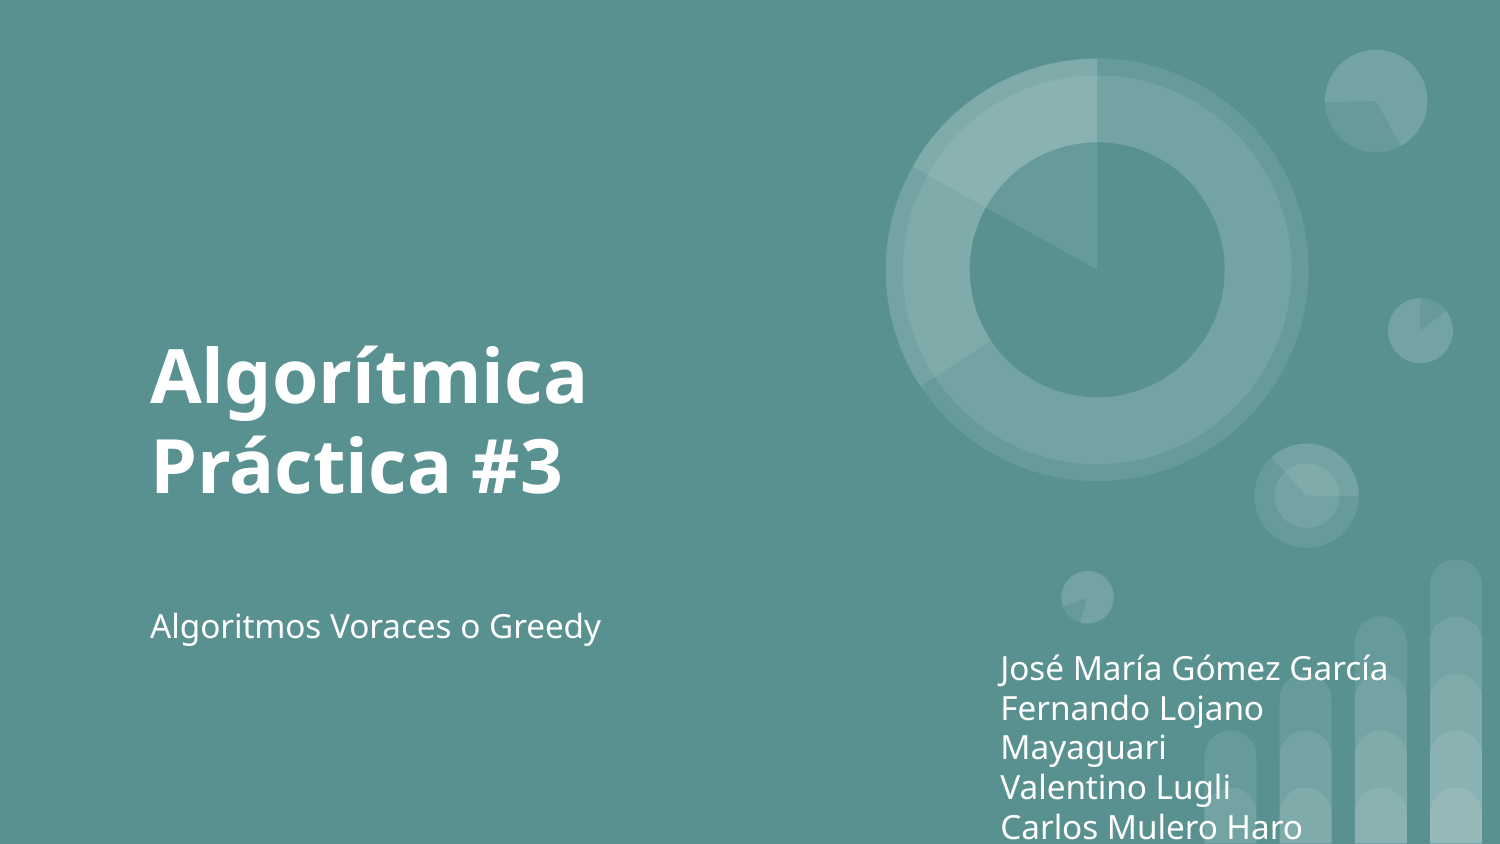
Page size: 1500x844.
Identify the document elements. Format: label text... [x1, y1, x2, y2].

subtitle Algoritmos Voraces o Greedy [135, 589, 834, 704]
title Algorítmica Práctica #3 [135, 264, 834, 572]
subtitle José María Gómez García Fernando Lojano Mayaguari Valentino Lugli Carlos Mulero Haro [985, 631, 1446, 810]
